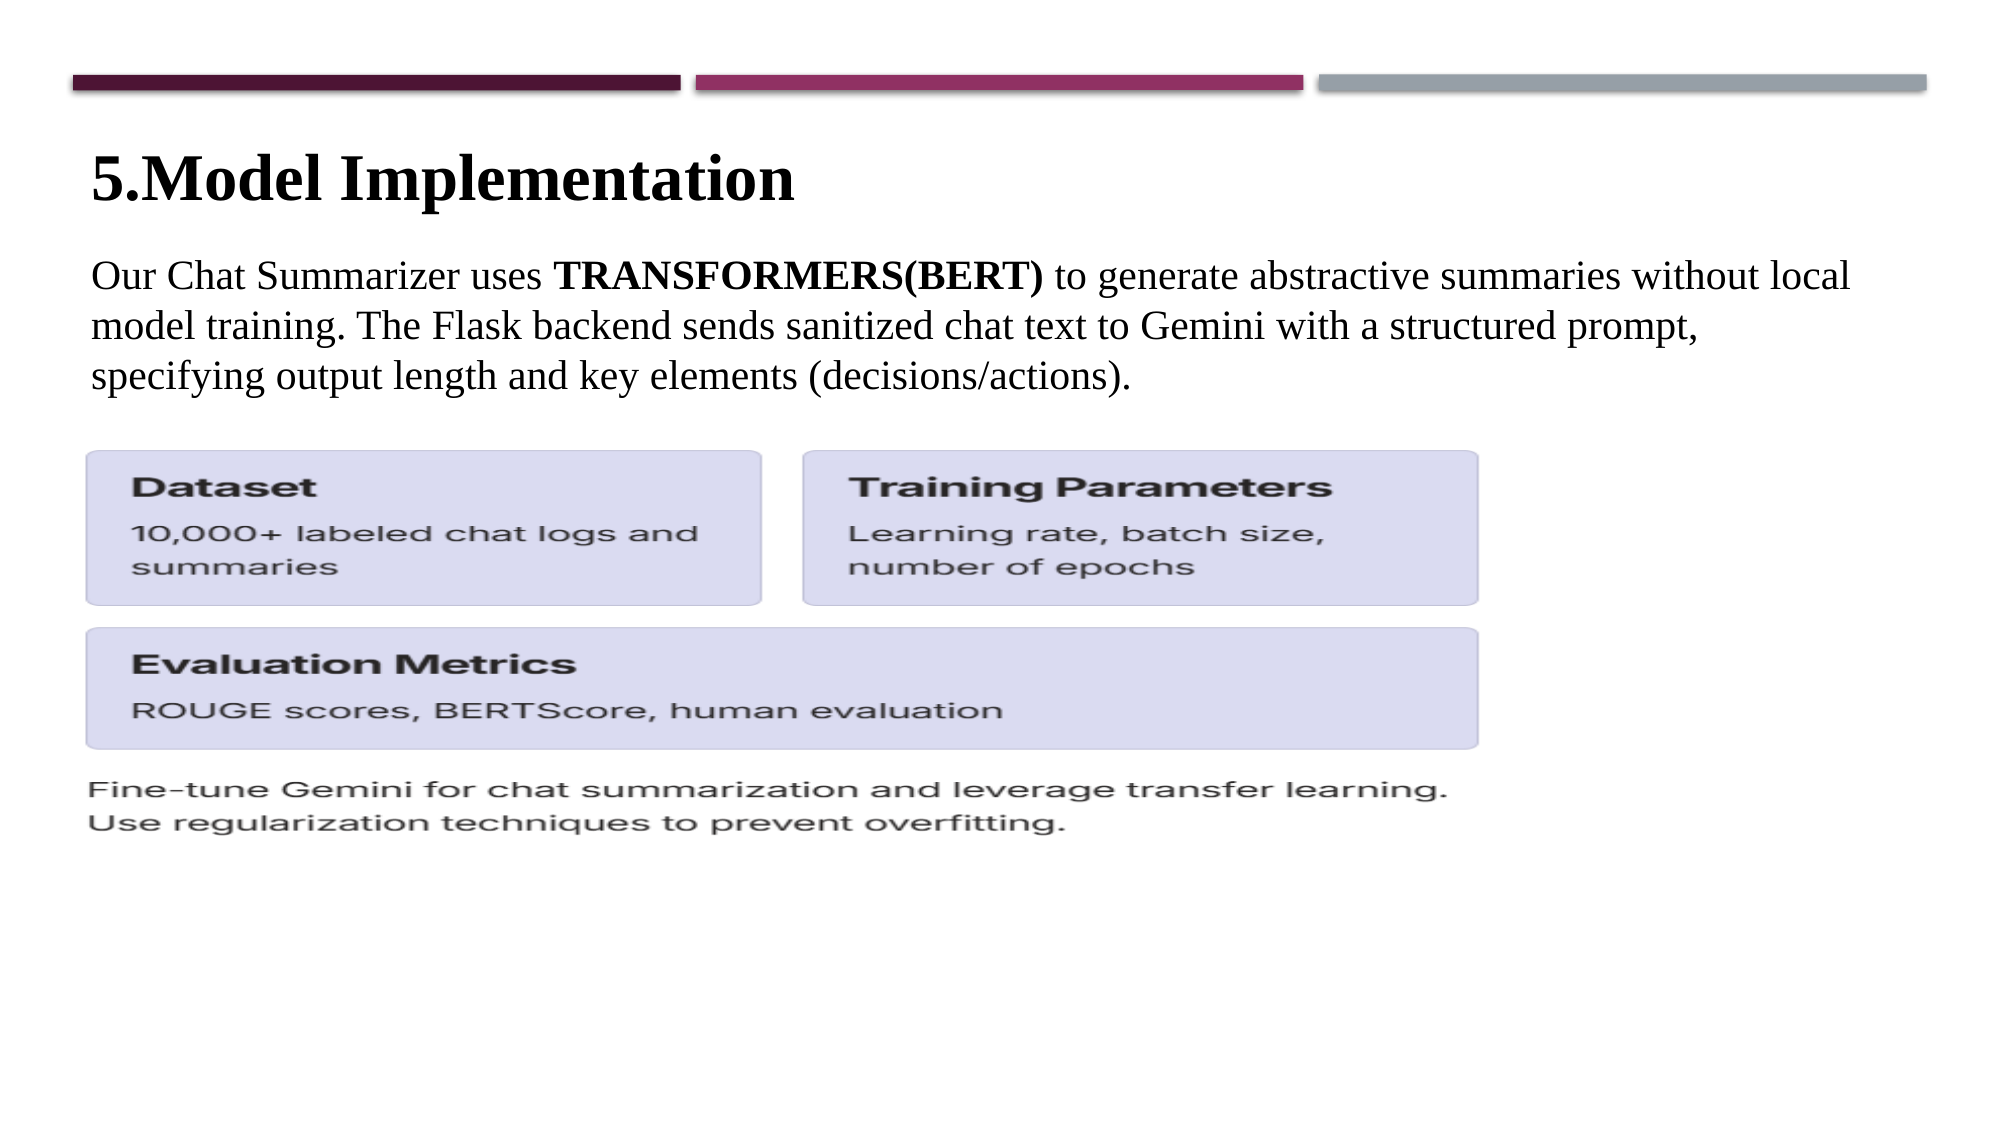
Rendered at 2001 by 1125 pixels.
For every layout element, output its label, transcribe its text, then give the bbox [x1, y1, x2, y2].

text_box Our Chat Summarizer uses TRANSFORMERS(BERT) to generate abstractive summaries without local model training. The Flask backend sends sanitized chat text to Gemini with a structured prompt, specifying output length and key elements (decisions/actions). [76, 240, 1889, 405]
text_box 5.Model Implementation [76, 126, 1914, 222]
picture [75, 438, 1553, 864]
